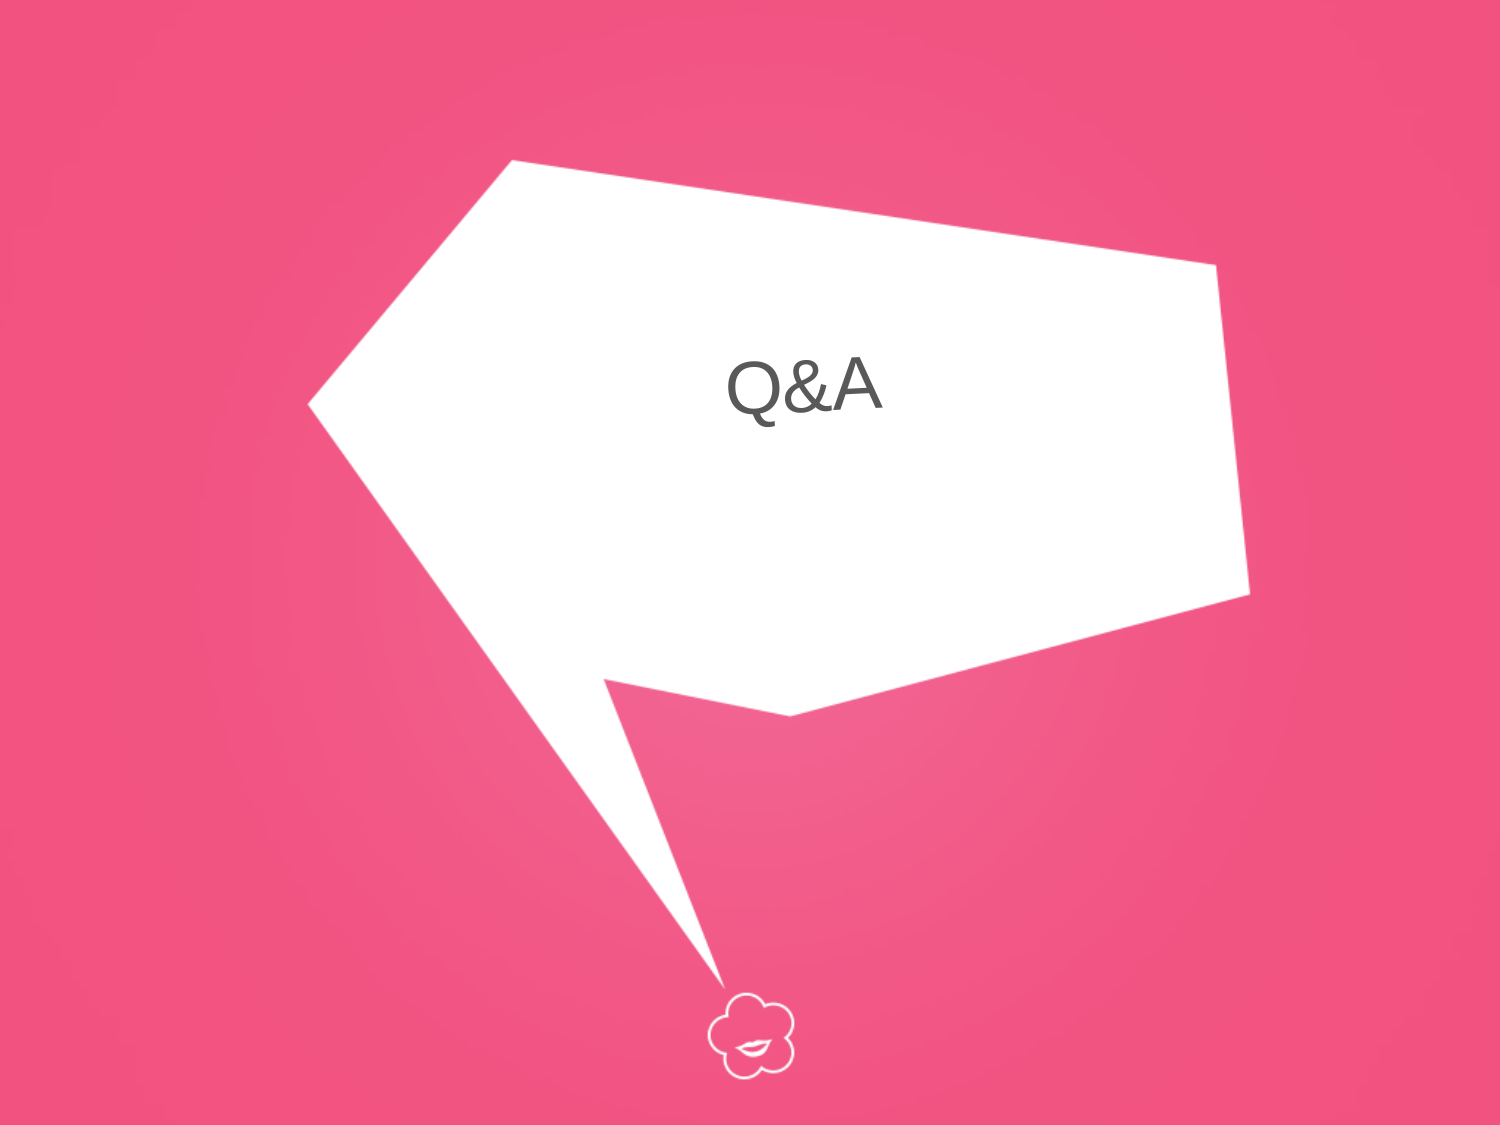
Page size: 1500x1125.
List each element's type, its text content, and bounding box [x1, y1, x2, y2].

title Q&A [380, 249, 1227, 515]
picture [0, 0, 1500, 1125]
